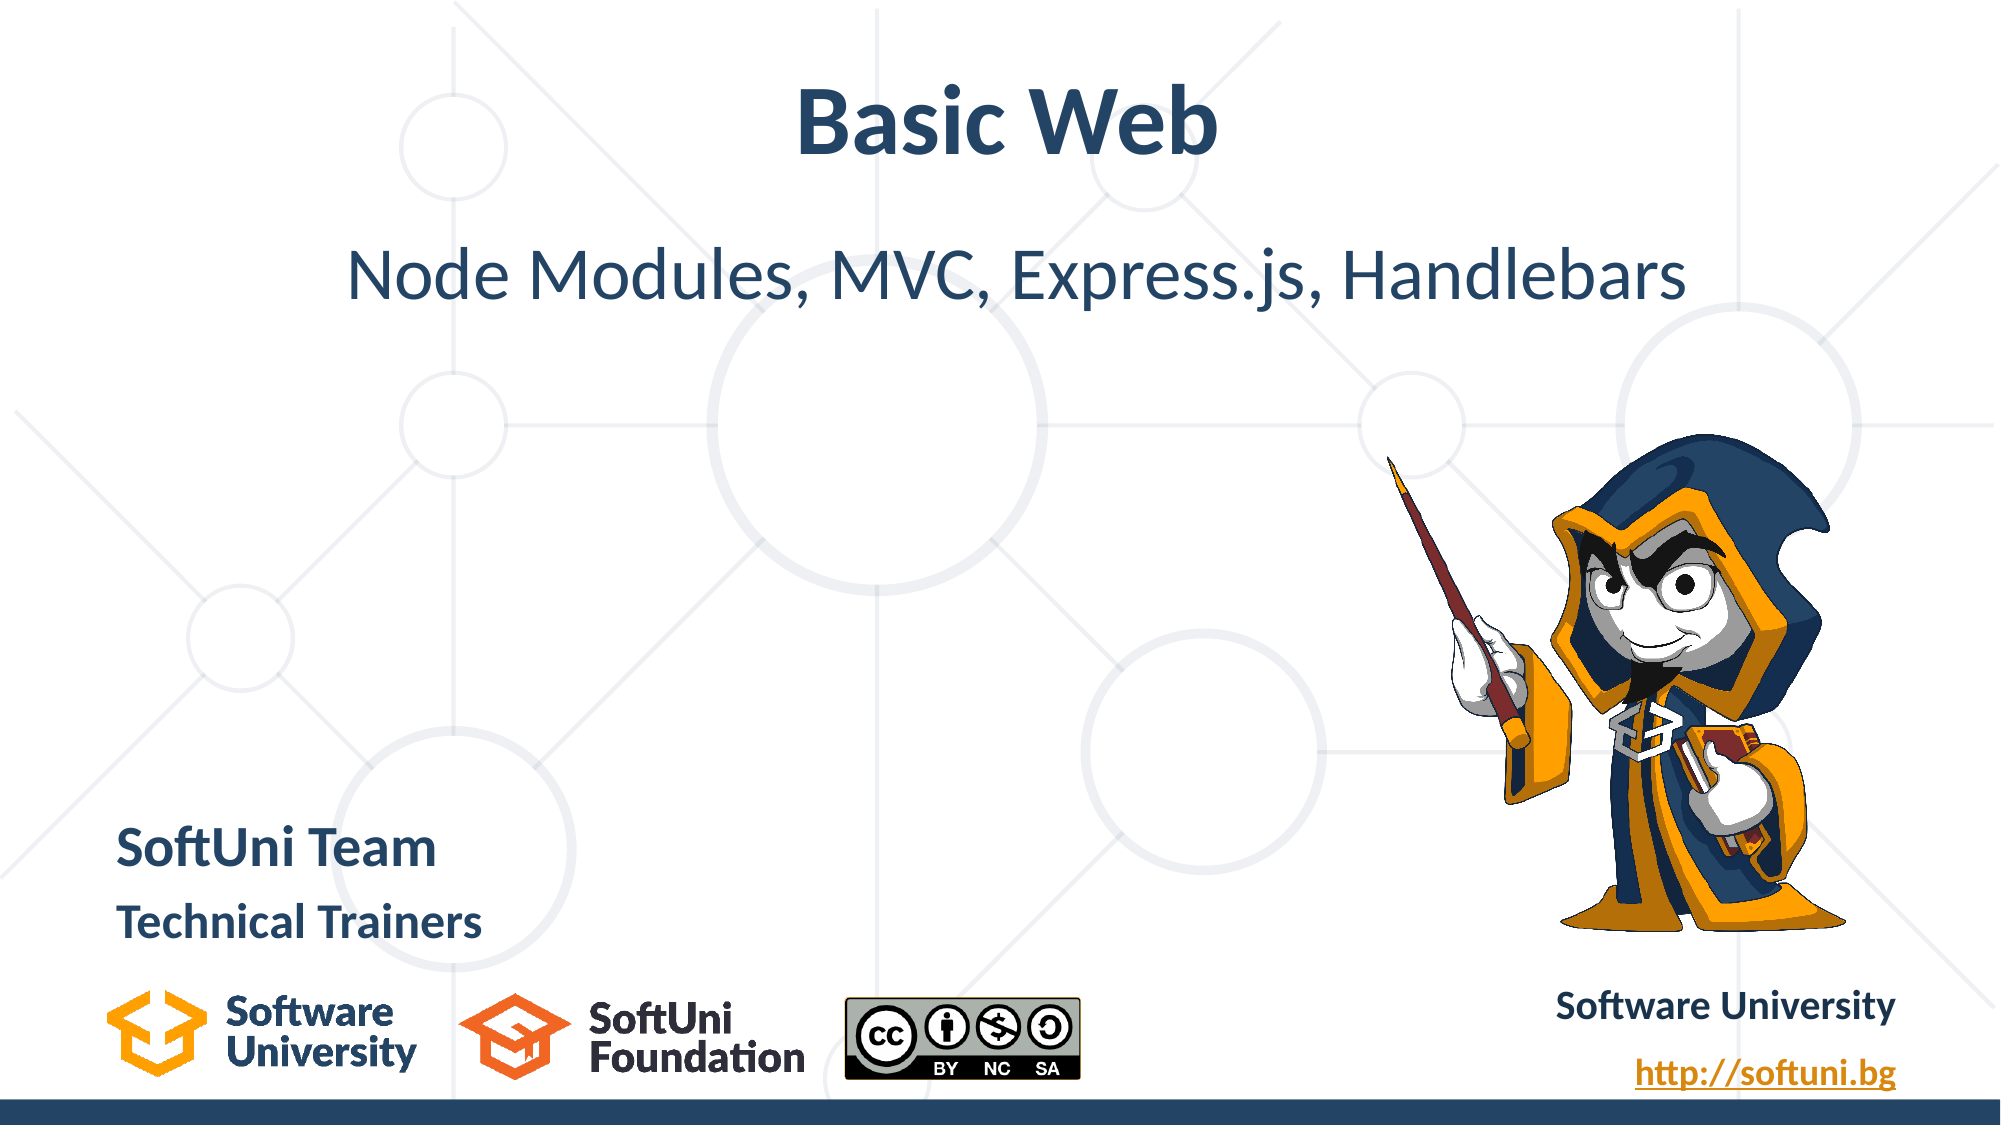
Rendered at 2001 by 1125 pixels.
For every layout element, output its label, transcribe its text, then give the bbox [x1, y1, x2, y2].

picture [221, 990, 417, 1077]
picture [107, 990, 211, 1077]
list Technical Trainers [110, 880, 595, 954]
list Software University [1417, 970, 1903, 1034]
title Basic Web [15, 41, 2000, 187]
subtitle Node Modules, MVC, Express.js, Handlebars [109, 213, 1909, 359]
list SoftUni Team [110, 800, 595, 880]
picture [1369, 389, 1891, 953]
list http://softuni.bg [1417, 1040, 1903, 1098]
picture [458, 993, 804, 1080]
picture [845, 998, 1081, 1079]
